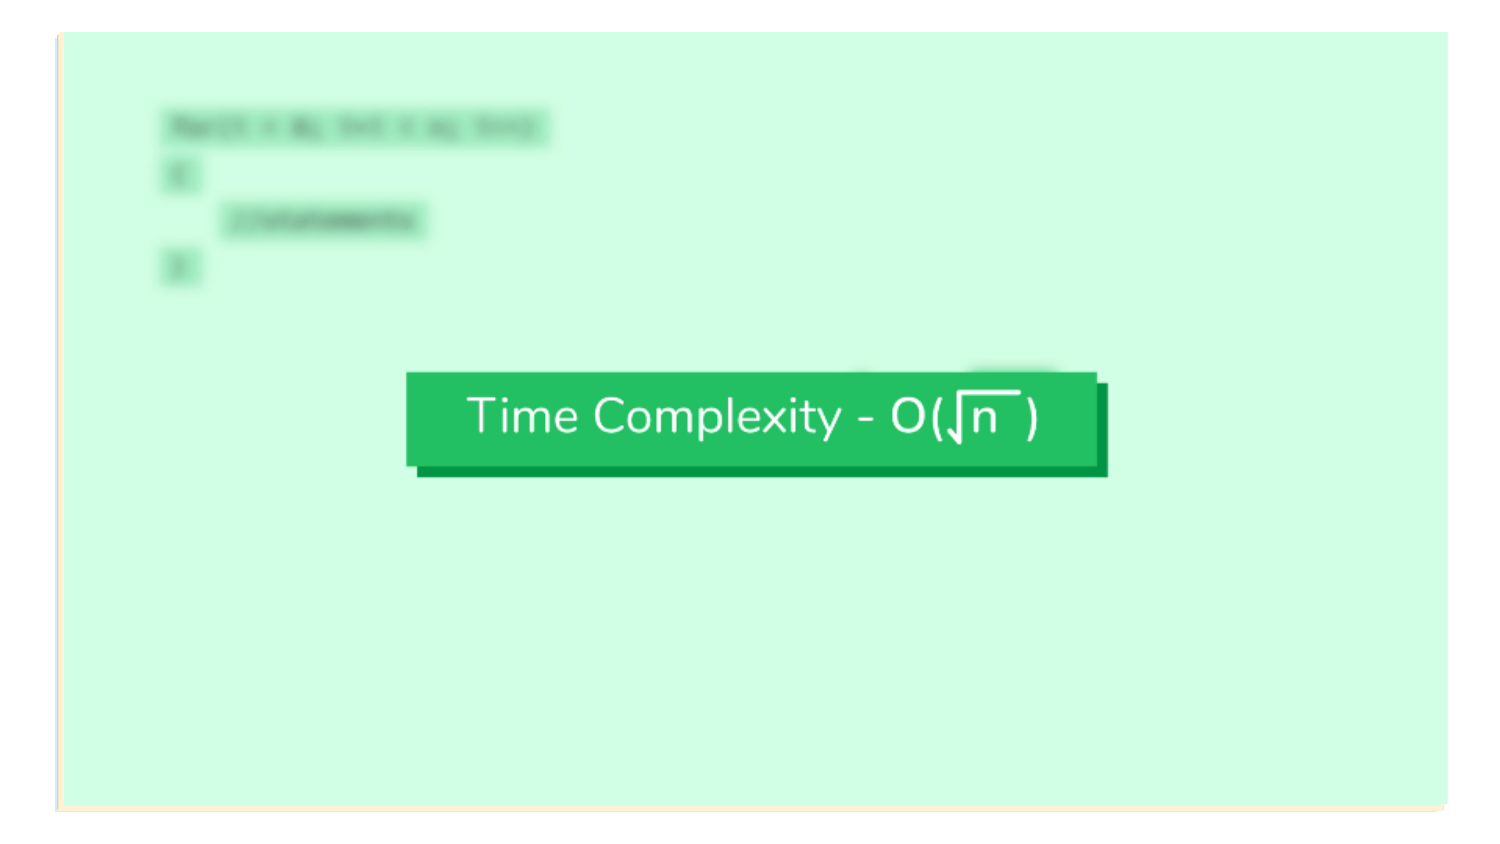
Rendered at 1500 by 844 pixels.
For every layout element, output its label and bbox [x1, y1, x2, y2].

picture [55, 31, 1448, 812]
